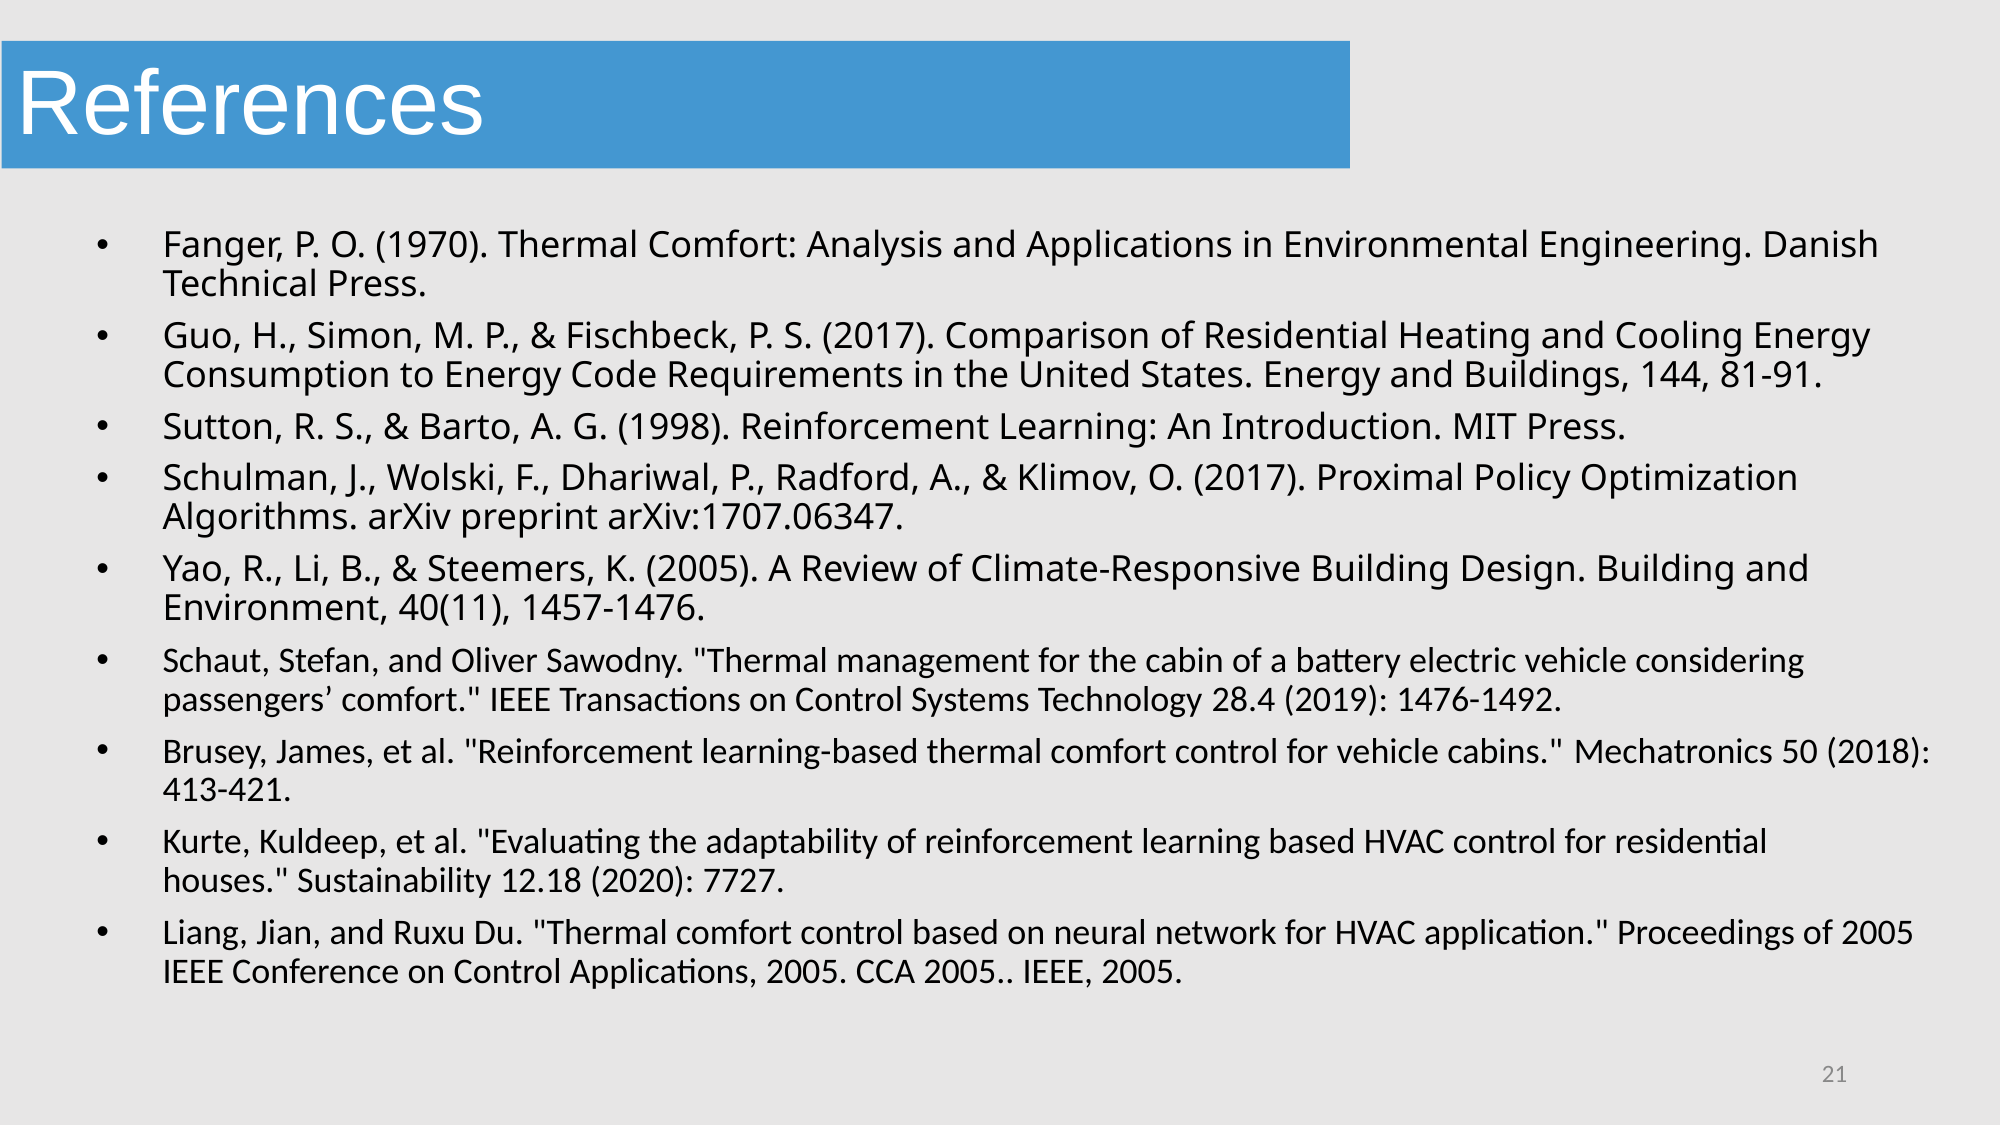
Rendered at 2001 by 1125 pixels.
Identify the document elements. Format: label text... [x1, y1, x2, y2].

text_box References [1, 40, 1350, 169]
slide_number 21 [1412, 1042, 1863, 1103]
list Fanger, P. O. (1970). Thermal Comfort: Analysis and Applications in Environmental Engineering. Danish Technical Press. Guo, H., Simon, M. P., & Fischbeck, P. S. (2017). Comparison of Residential Heating and Cooling Energy Consumption to Energy Code Requirements in the United States. Energy and Buildings, 144, 81-91. Sutton, R. S., & Barto, A. G. (1998). Reinforcement Learning: An Introduction. MIT Press. Schulman, J., Wolski, F., Dhariwal, P., Radford, A., & Klimov, O. (2017). Proximal Policy Optimization Algorithms. arXiv preprint arXiv:1707.06347. Yao, R., Li, B., & Steemers, K. (2005). A Review of Climate‐Responsive Building Design. Building and Environment, 40(11), 1457-1476. Schaut, Stefan, and Oliver Sawodny. "Thermal management for the cabin of a battery electric vehicle considering passengers’ comfort." IEEE Transactions on Control Systems Technology 28.4 (2019): 1476-1492. Brusey, James, et al. "Reinforcement learning-based thermal comfort control for vehicle cabins." Mechatronics 50 (2018): 413-421. Kurte, Kuldeep, et al. "Evaluating the adaptability of reinforcement learning based HVAC control for residential houses." Sustainability 12.18 (2020): 7727. Liang, Jian, and Ruxu Du. "Thermal comfort control based on neural network for HVAC application." Proceedings of 2005 IEEE Conference on Control Applications, 2005. CCA 2005.. IEEE, 2005. [73, 219, 1950, 1004]
